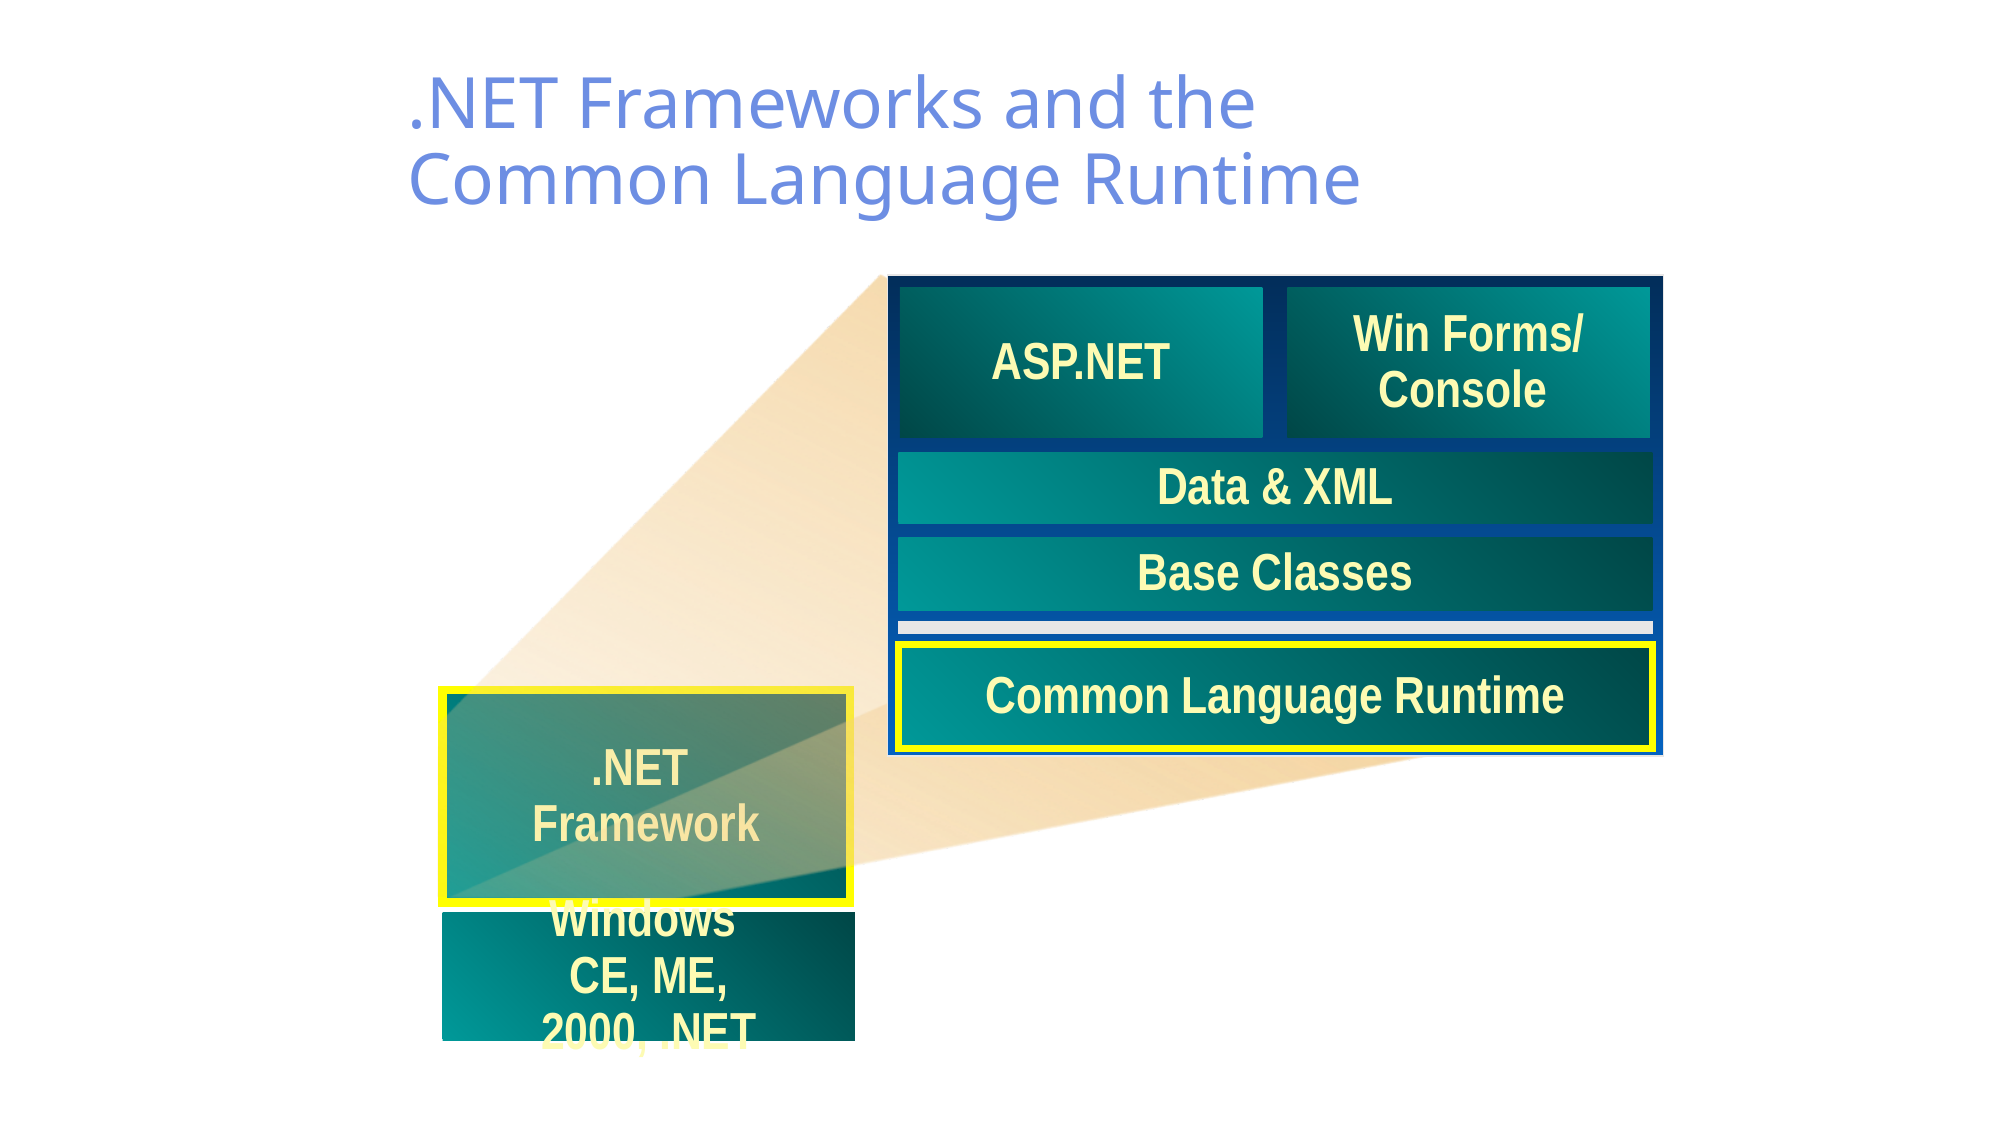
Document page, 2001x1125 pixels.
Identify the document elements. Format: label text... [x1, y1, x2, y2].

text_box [437, 274, 1664, 900]
text_box Windows CE, ME, 2000, .NET [442, 912, 855, 1041]
title .NET Frameworks and the Common Language Runtime [312, 37, 1719, 251]
